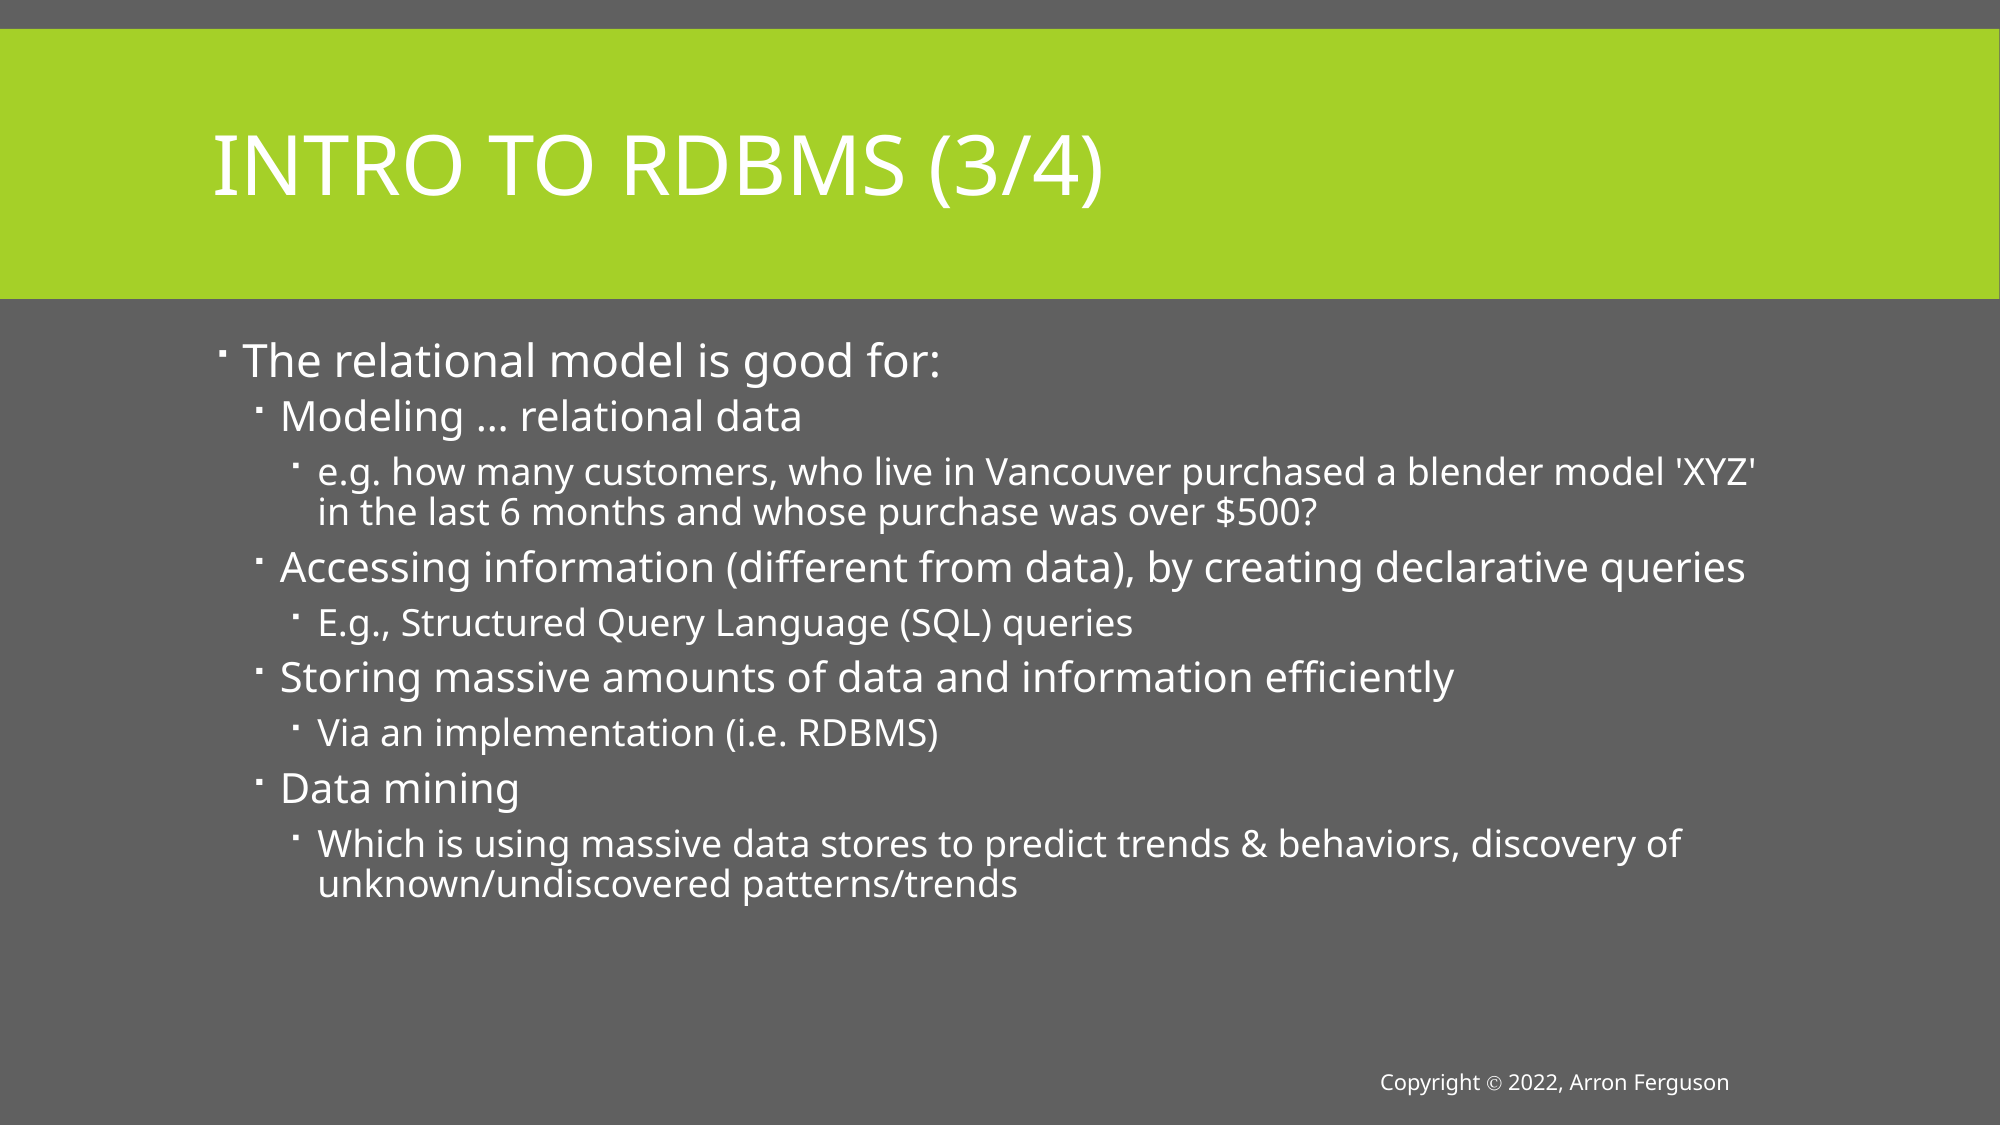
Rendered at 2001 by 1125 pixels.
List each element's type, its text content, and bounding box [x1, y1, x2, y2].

footer Copyright Ⓒ 2022, Arron Ferguson [918, 1053, 1746, 1114]
title Intro to RDBMS (3/4) [197, 46, 1803, 295]
list The relational model is good for: Modeling … relational data e.g. how many customers, who live in Vancouver purchased a blender model 'XYZ' in the last 6 months and whose purchase was over $500? Accessing information (different from data), by creating declarative queries E.g., Structured Query Language (SQL) queries Storing massive amounts of data and information efficiently Via an implementation (i.e. RDBMS) Data mining Which is using massive data stores to predict trends & behaviors, discovery of unknown/undiscovered patterns/trends [197, 329, 1803, 1020]
